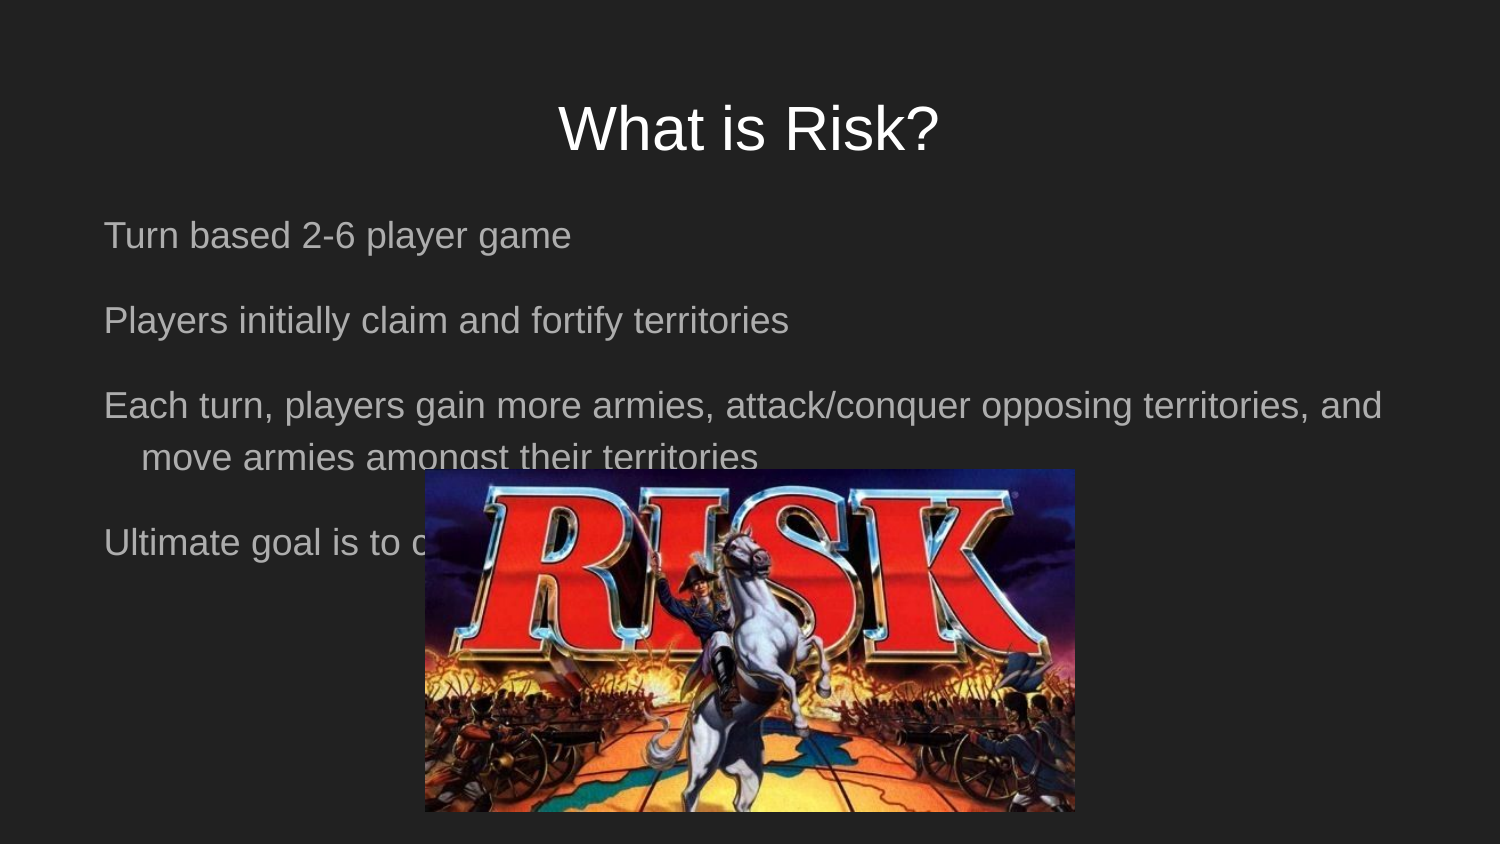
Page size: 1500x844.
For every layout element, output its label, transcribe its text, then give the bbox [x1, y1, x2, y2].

list Turn based 2-6 player game Players initially claim and fortify territories Each turn, players gain more armies, attack/conquer opposing territories, and move armies amongst their territories Ultimate goal is to control all 42 territories on the board [51, 189, 1449, 470]
title What is Risk? [51, 72, 1449, 167]
picture [424, 469, 1076, 812]
